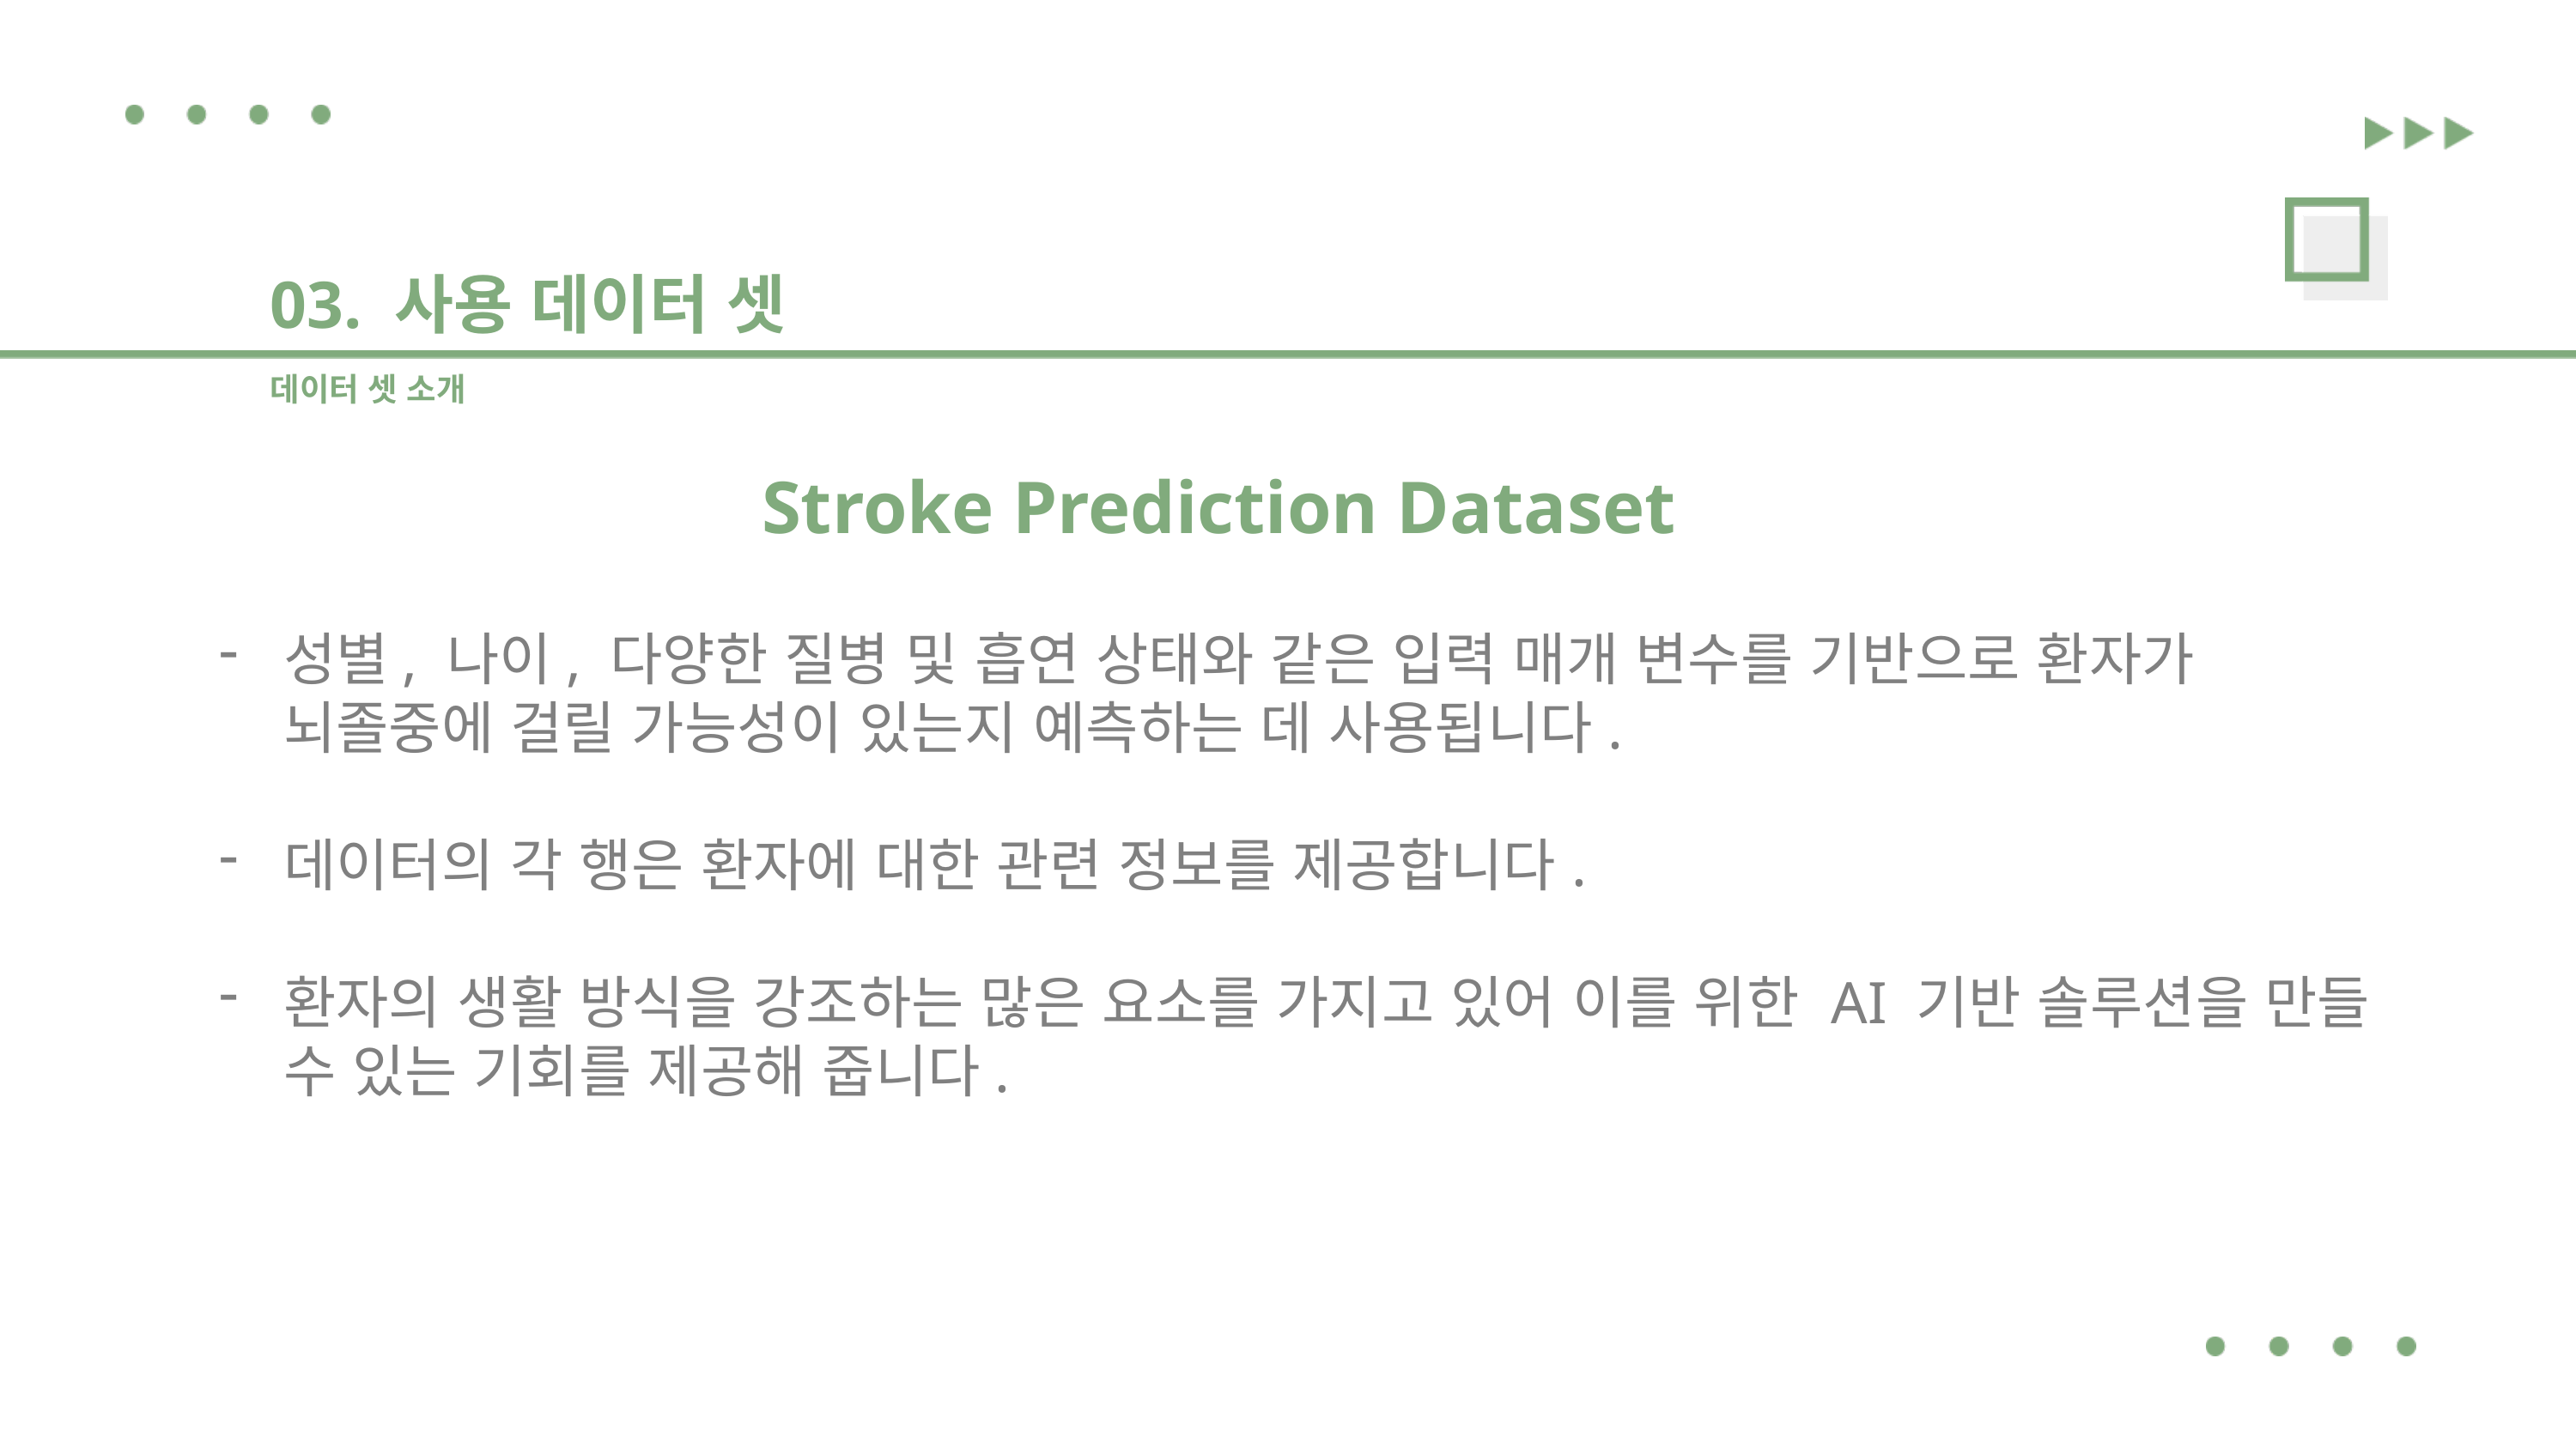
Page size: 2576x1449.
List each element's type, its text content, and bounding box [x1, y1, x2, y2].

text_box Stroke Prediction Dataset [643, 455, 1795, 555]
text_box 03. 사용 데이터 셋 [257, 258, 1409, 348]
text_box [2285, 197, 2388, 300]
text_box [125, 105, 331, 124]
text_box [0, 350, 2576, 359]
text_box 성별, 나이, 다양한 질병 및 흡연 상태와 같은 입력 매개 변수를 기반으로 환자가 뇌졸중에 걸릴 가능성이 있는지 예측하는 데 사용됩니다. 데이터의 각 행은 환자에 대한 관련 정보를 제공합니다. 환자의 생활 방식을 강조하는 많은 요소를 가지고 있어 이를 위한 AI 기반 솔루션을 만들 수 있는 기회를 제공해 줍니다. [206, 616, 2404, 1111]
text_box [2206, 1337, 2416, 1356]
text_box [2364, 117, 2476, 152]
text_box 데이터 셋 소개 [258, 368, 1460, 415]
